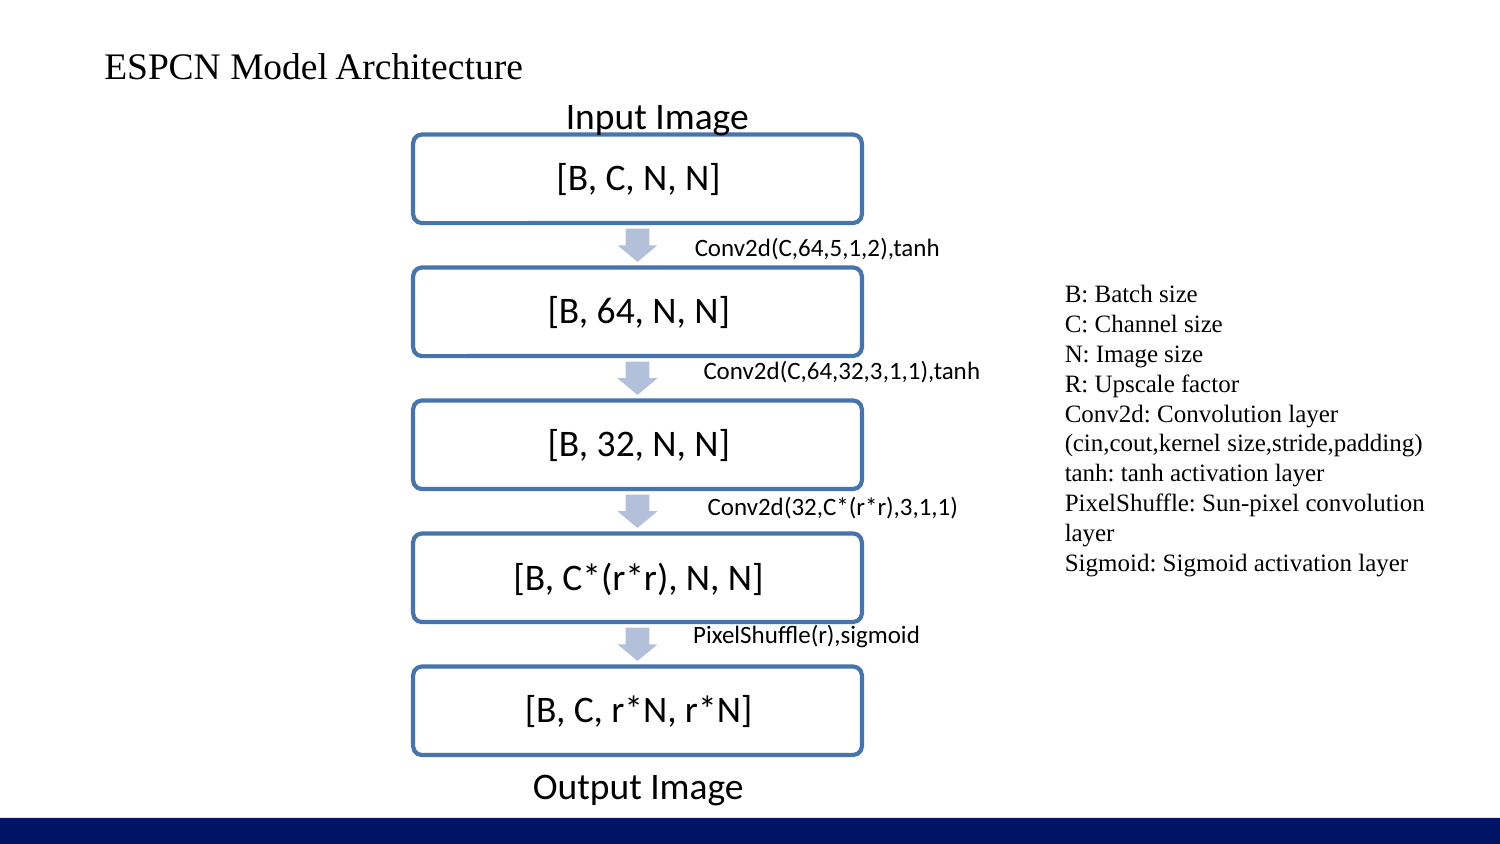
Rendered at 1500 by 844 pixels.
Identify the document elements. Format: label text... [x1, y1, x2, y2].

text_box B: Batch size C: Channel size N: Image size R: Upscale factor Conv2d: Convolution layer (cin,cout,kernel size,stride,padding) tanh: tanh activation layer PixelShuffle: Sun-pixel convolution layer Sigmoid: Sigmoid activation layer [1154, 269, 1450, 584]
picture [0, 817, 1500, 844]
text_box Output Image [518, 765, 769, 815]
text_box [124, 134, 1151, 756]
text_box Input Image [551, 84, 765, 132]
text_box ESPCN Model Architecture [89, 34, 539, 95]
